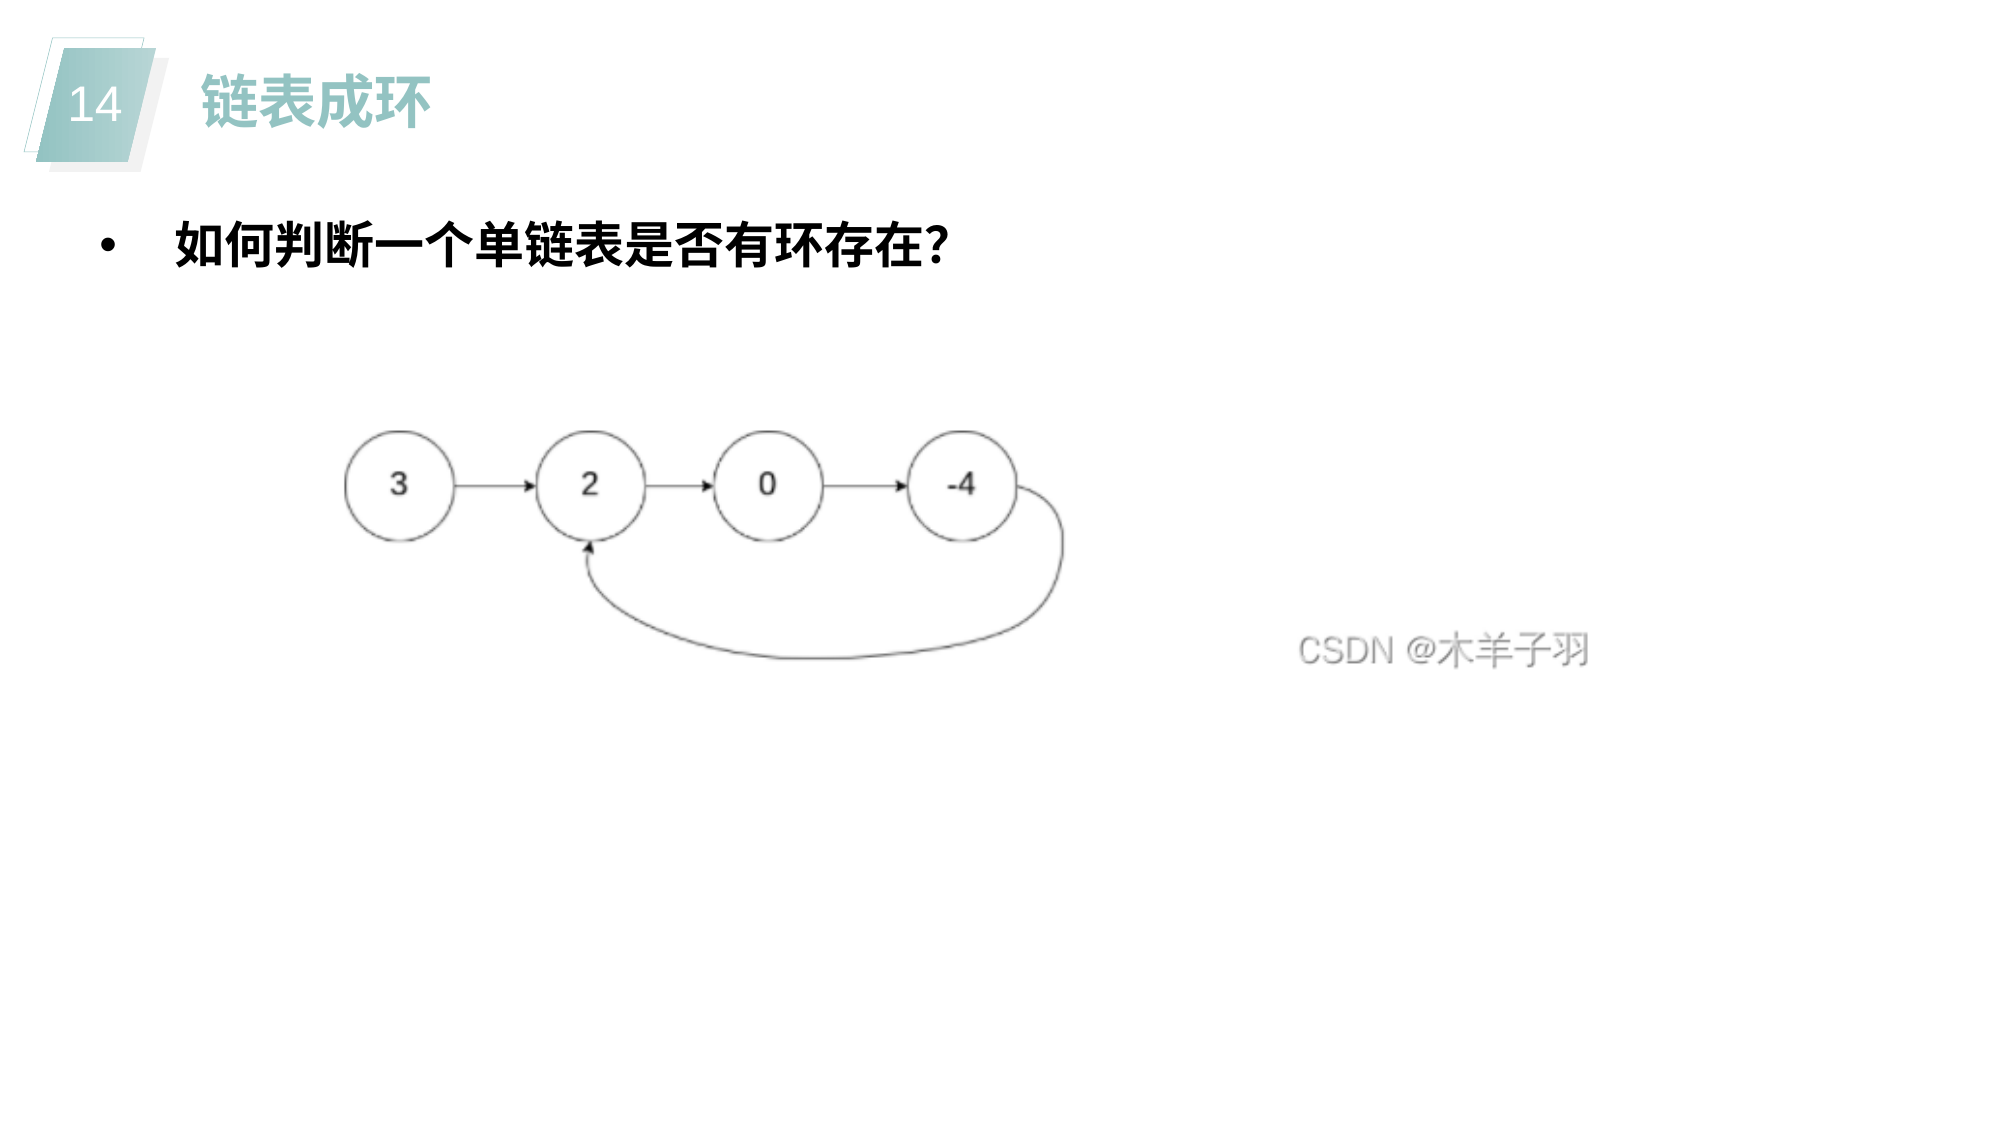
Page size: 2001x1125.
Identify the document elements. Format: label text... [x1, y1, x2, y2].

picture [312, 402, 1617, 687]
text_box 如何判断一个单链表是否有环存在？ [84, 176, 1953, 282]
text_box 链表成环 [185, 58, 568, 143]
